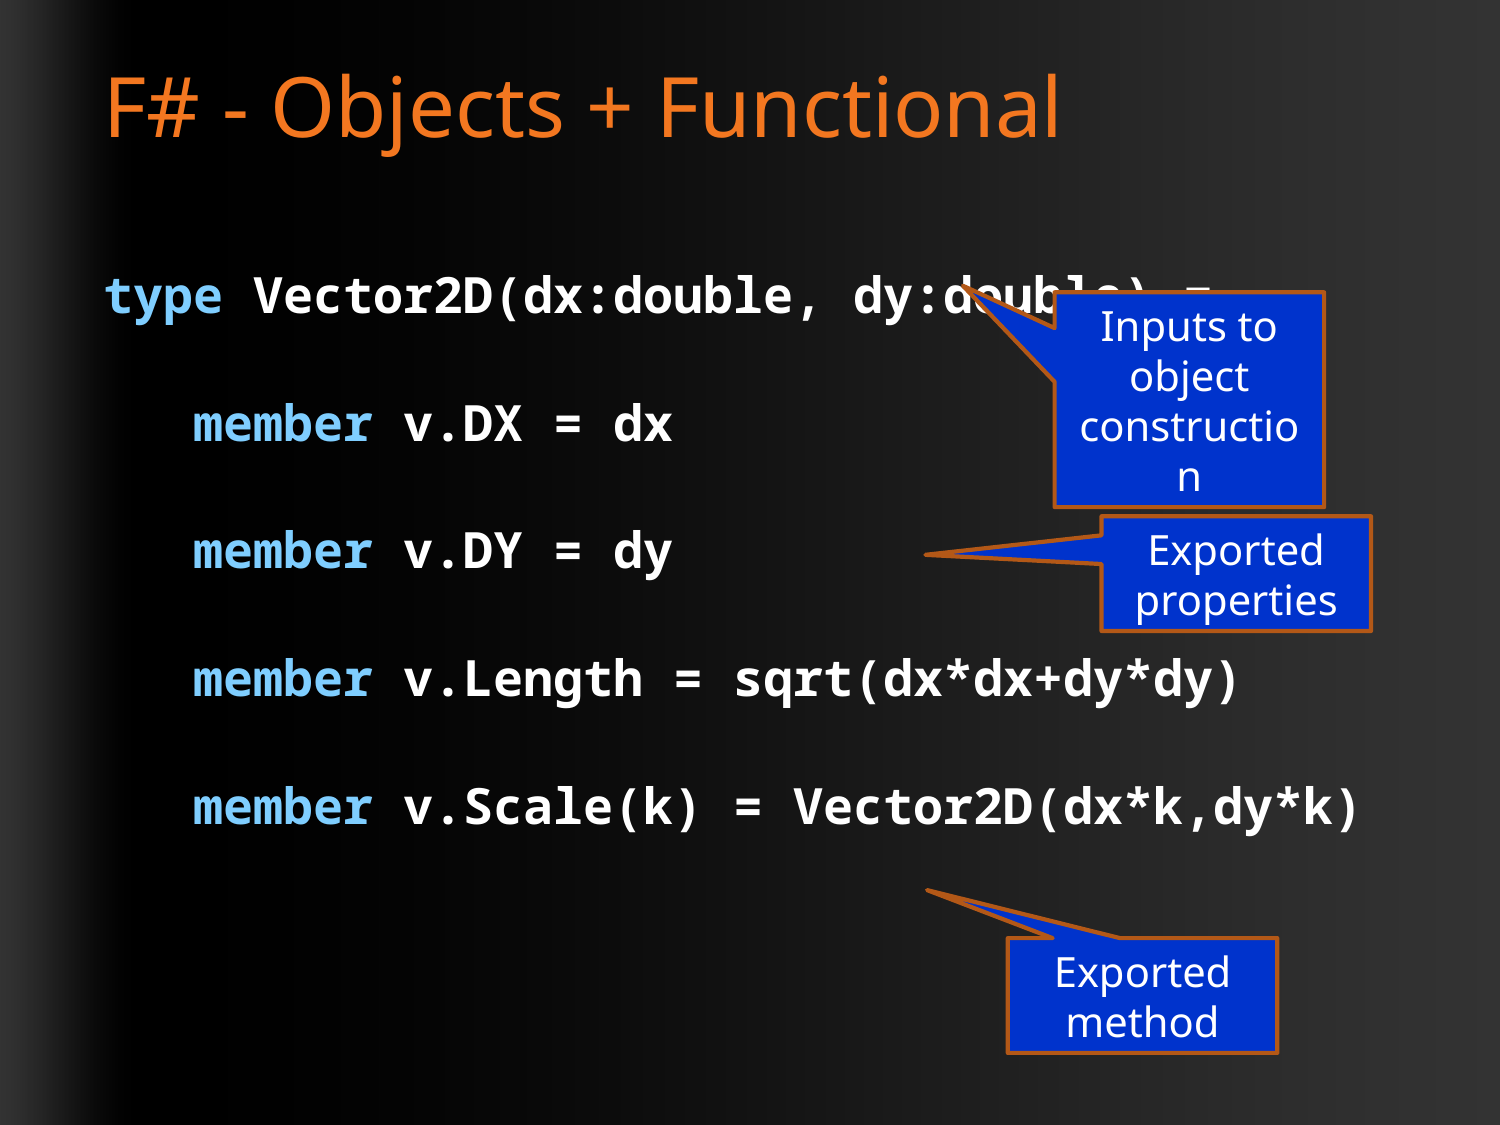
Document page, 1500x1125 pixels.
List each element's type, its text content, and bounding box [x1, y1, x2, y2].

title F# - Objects + Functional [88, 46, 1410, 235]
text_box Exported method [925, 888, 1280, 1055]
text_box Exported properties [923, 514, 1374, 634]
text_box Inputs to object construction [961, 283, 1327, 510]
picture [0, 0, 1500, 1125]
list type Vector2D(dx:double, dy:double) = member v.DX = dx member v.DY = dy member v.Length = sqrt(dx*dx+dy*dy) member v.Scale(k) = Vector2D(dx*k,dy*k) [88, 262, 1410, 1006]
